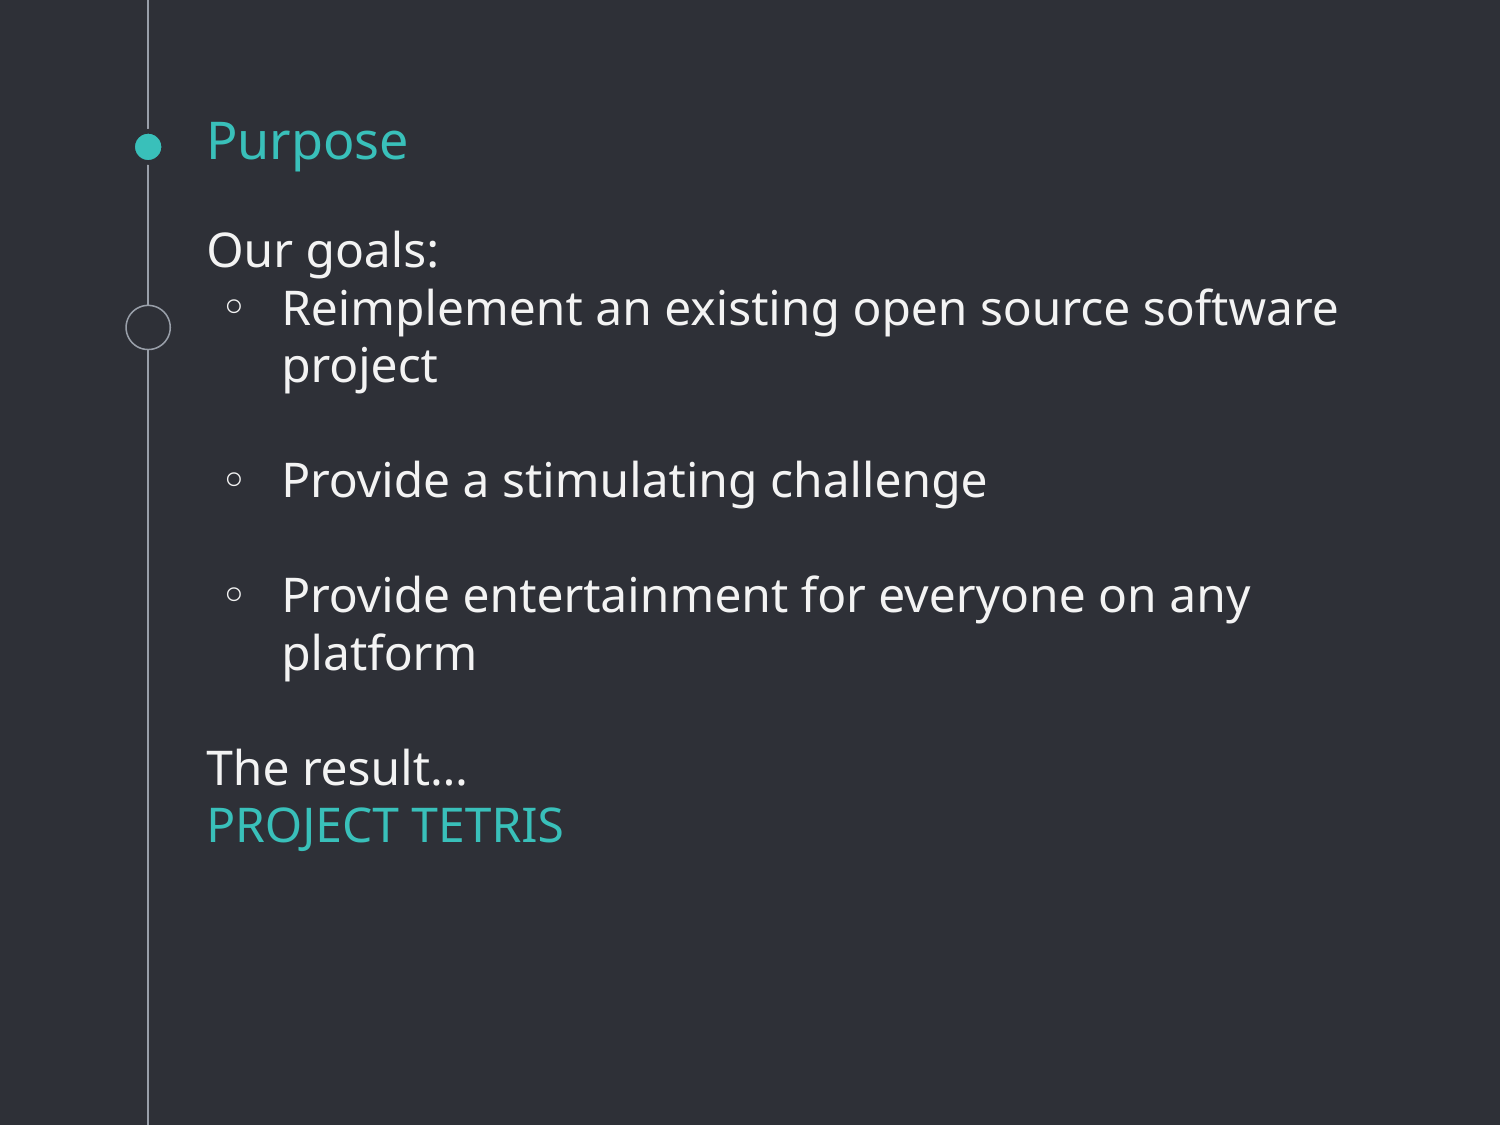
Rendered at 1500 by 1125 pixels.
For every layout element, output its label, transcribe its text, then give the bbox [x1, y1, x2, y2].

title Purpose [191, 109, 1317, 185]
list Our goals: Reimplement an existing open source software project Provide a stimulating challenge Provide entertainment for everyone on any platform The result… PROJECT TETRIS [191, 205, 1453, 1078]
